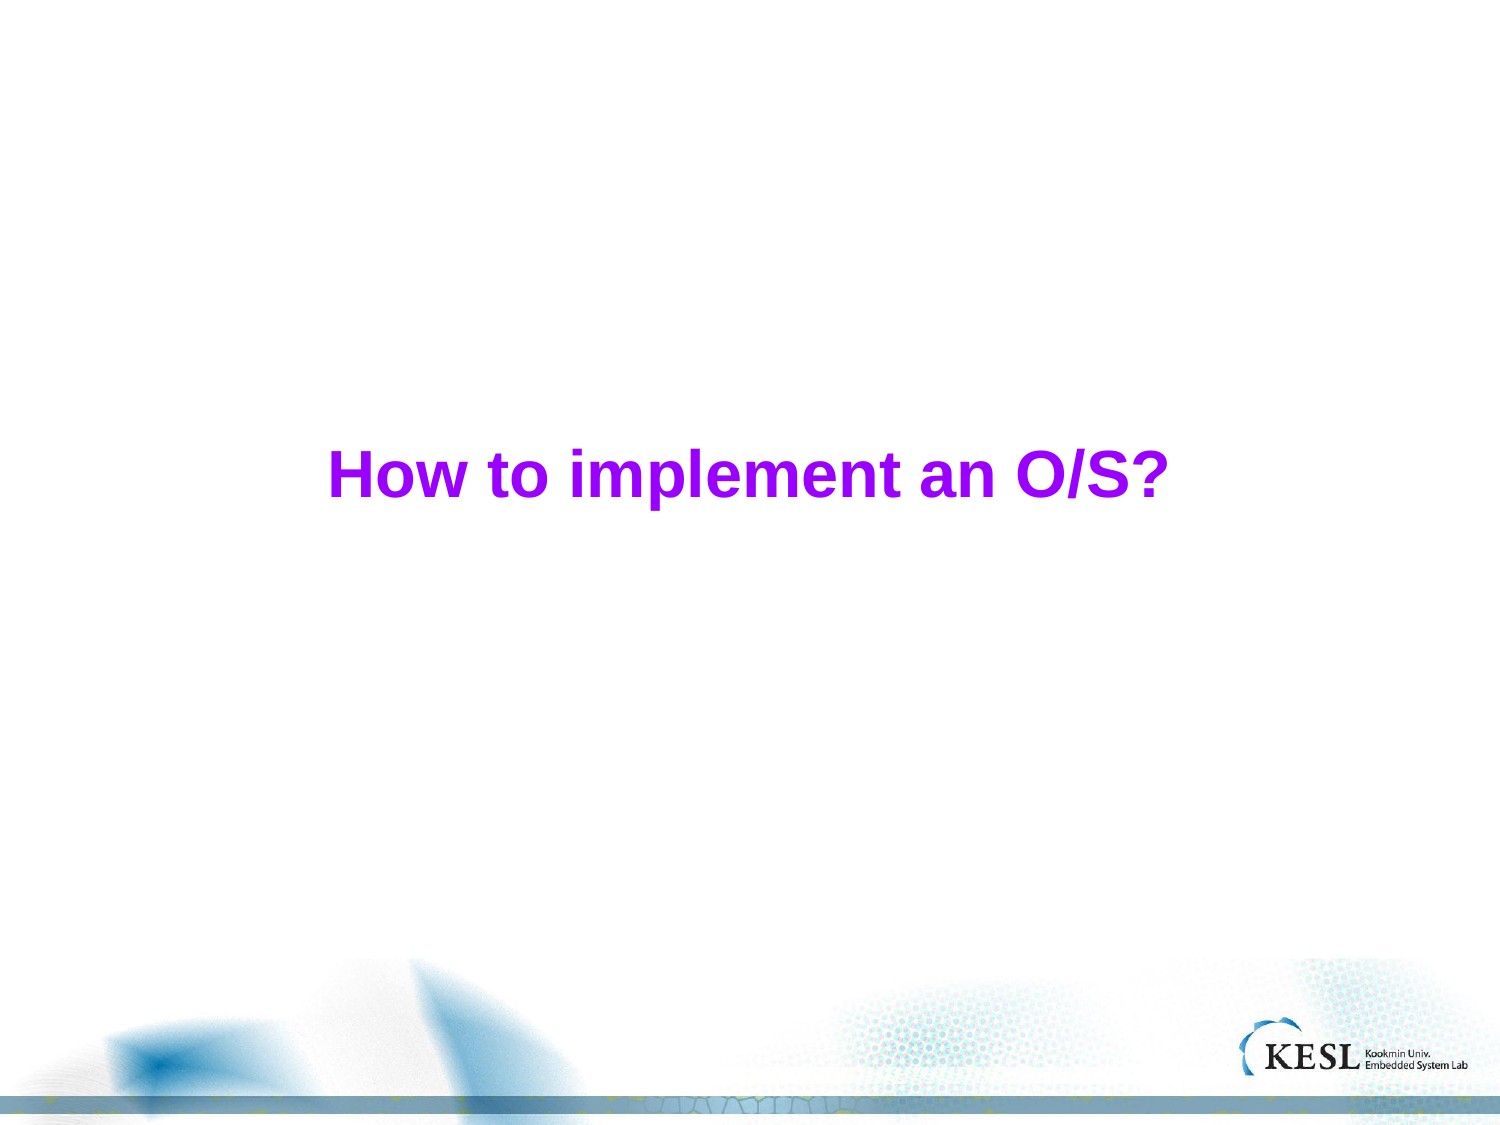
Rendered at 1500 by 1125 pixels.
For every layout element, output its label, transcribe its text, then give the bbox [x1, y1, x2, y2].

picture [0, 0, 1500, 1125]
list How to implement an O/S? [75, 175, 1425, 1005]
